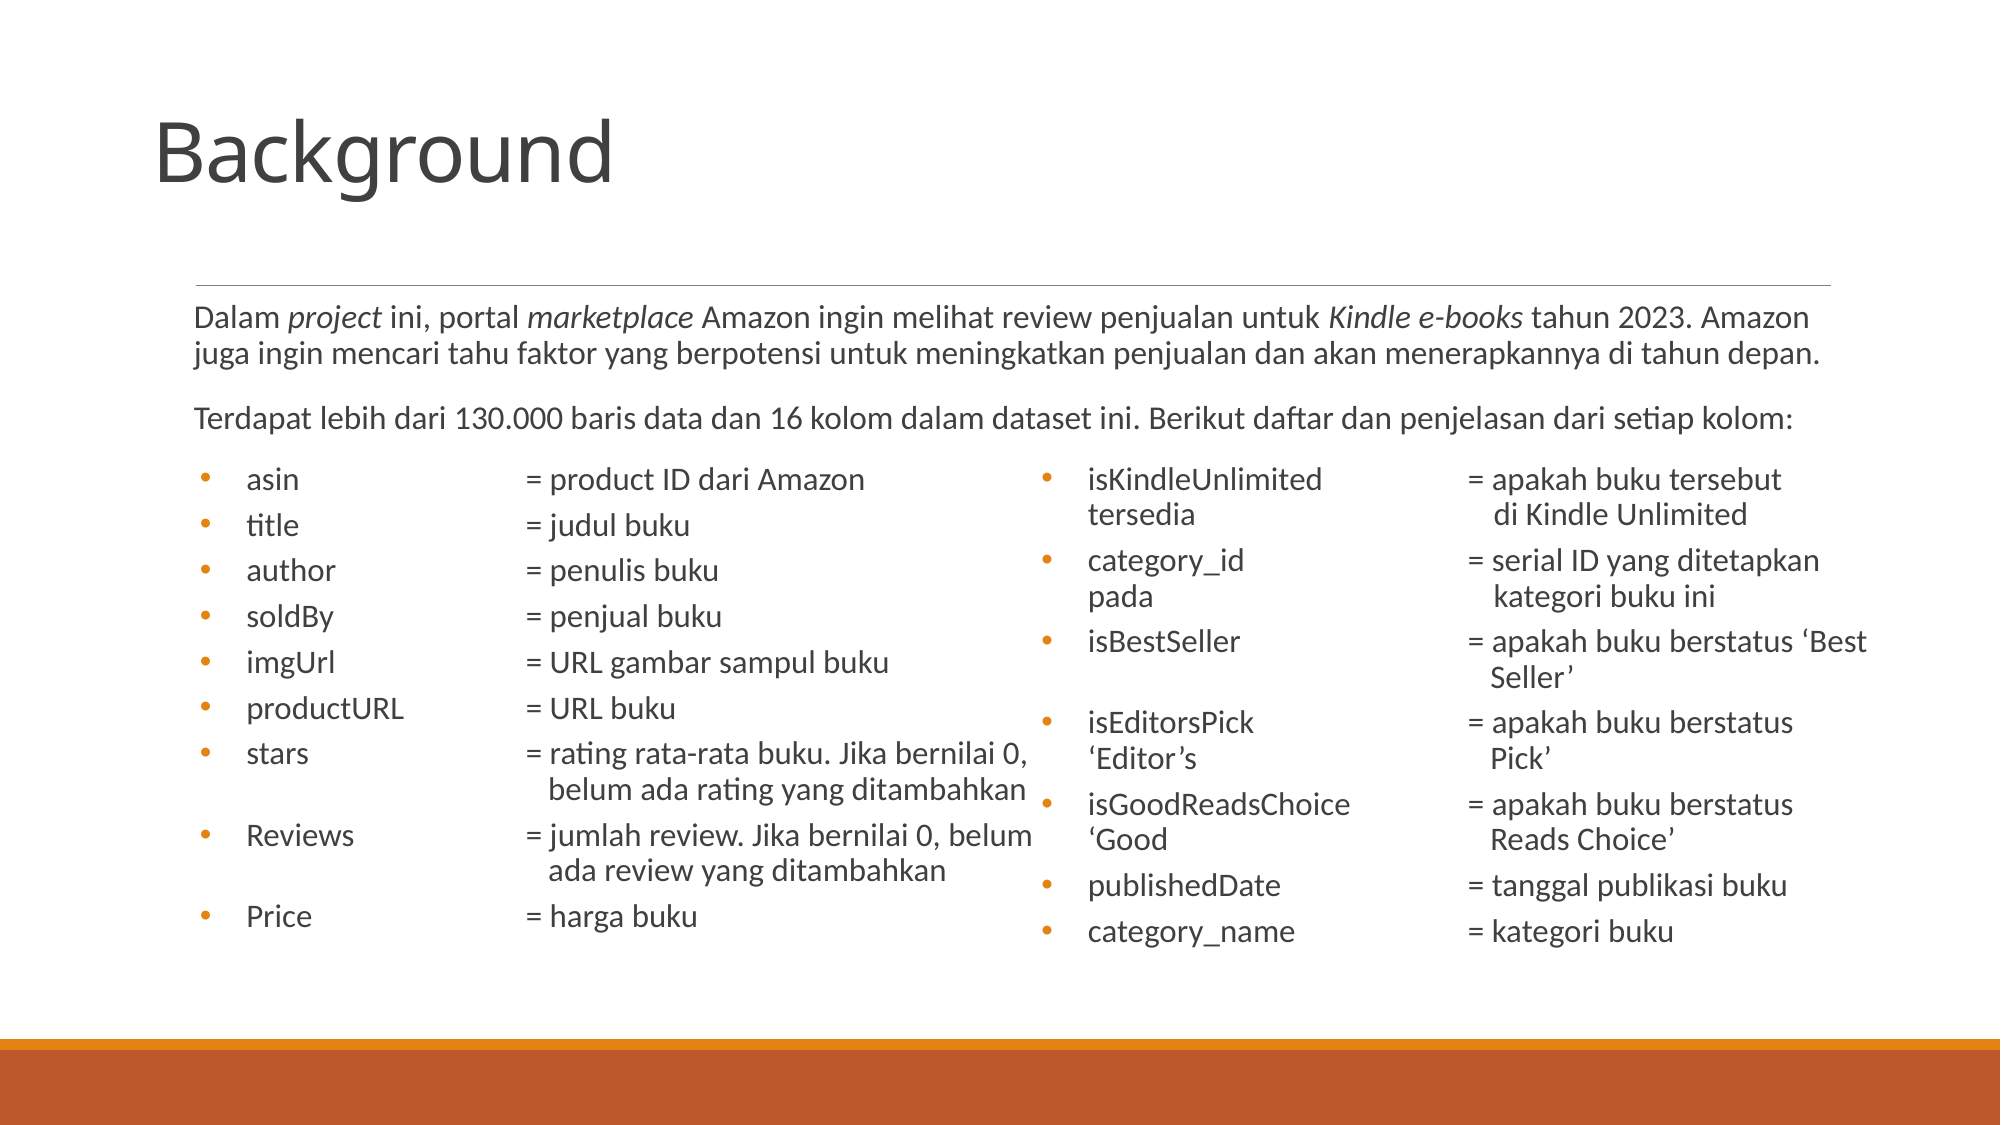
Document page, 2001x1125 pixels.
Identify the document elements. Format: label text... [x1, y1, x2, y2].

text_box asin = product ID dari Amazon title = judul buku author = penulis buku soldBy = penjual buku imgUrl = URL gambar sampul buku productURL = URL buku stars = rating rata-rata buku. Jika bernilai 0, belum ada rating yang ditambahkan Reviews = jumlah review. Jika bernilai 0, belum ada review yang ditambahkan Price = harga buku isKindleUnlimited = apakah buku tersebut tersedia di Kindle Unlimited category_id = serial ID yang ditetapkan pada kategori buku ini isBestSeller = apakah buku berstatus ‘Best Seller’ isEditorsPick = apakah buku berstatus ‘Editor’s Pick’ isGoodReadsChoice = apakah buku berstatus ‘Good Reads Choice’ publishedDate = tanggal publikasi buku category_name = kategori buku [178, 454, 1892, 969]
title Background [137, 59, 1863, 208]
list Dalam project ini, portal marketplace Amazon ingin melihat review penjualan untuk Kindle e-books tahun 2023. Amazon juga ingin mencari tahu faktor yang berpotensi untuk meningkatkan penjualan dan akan menerapkannya di tahun depan. Terdapat lebih dari 130.000 baris data dan 16 kolom dalam dataset ini. Berikut daftar dan penjelasan dari setiap kolom: [178, 292, 1863, 454]
